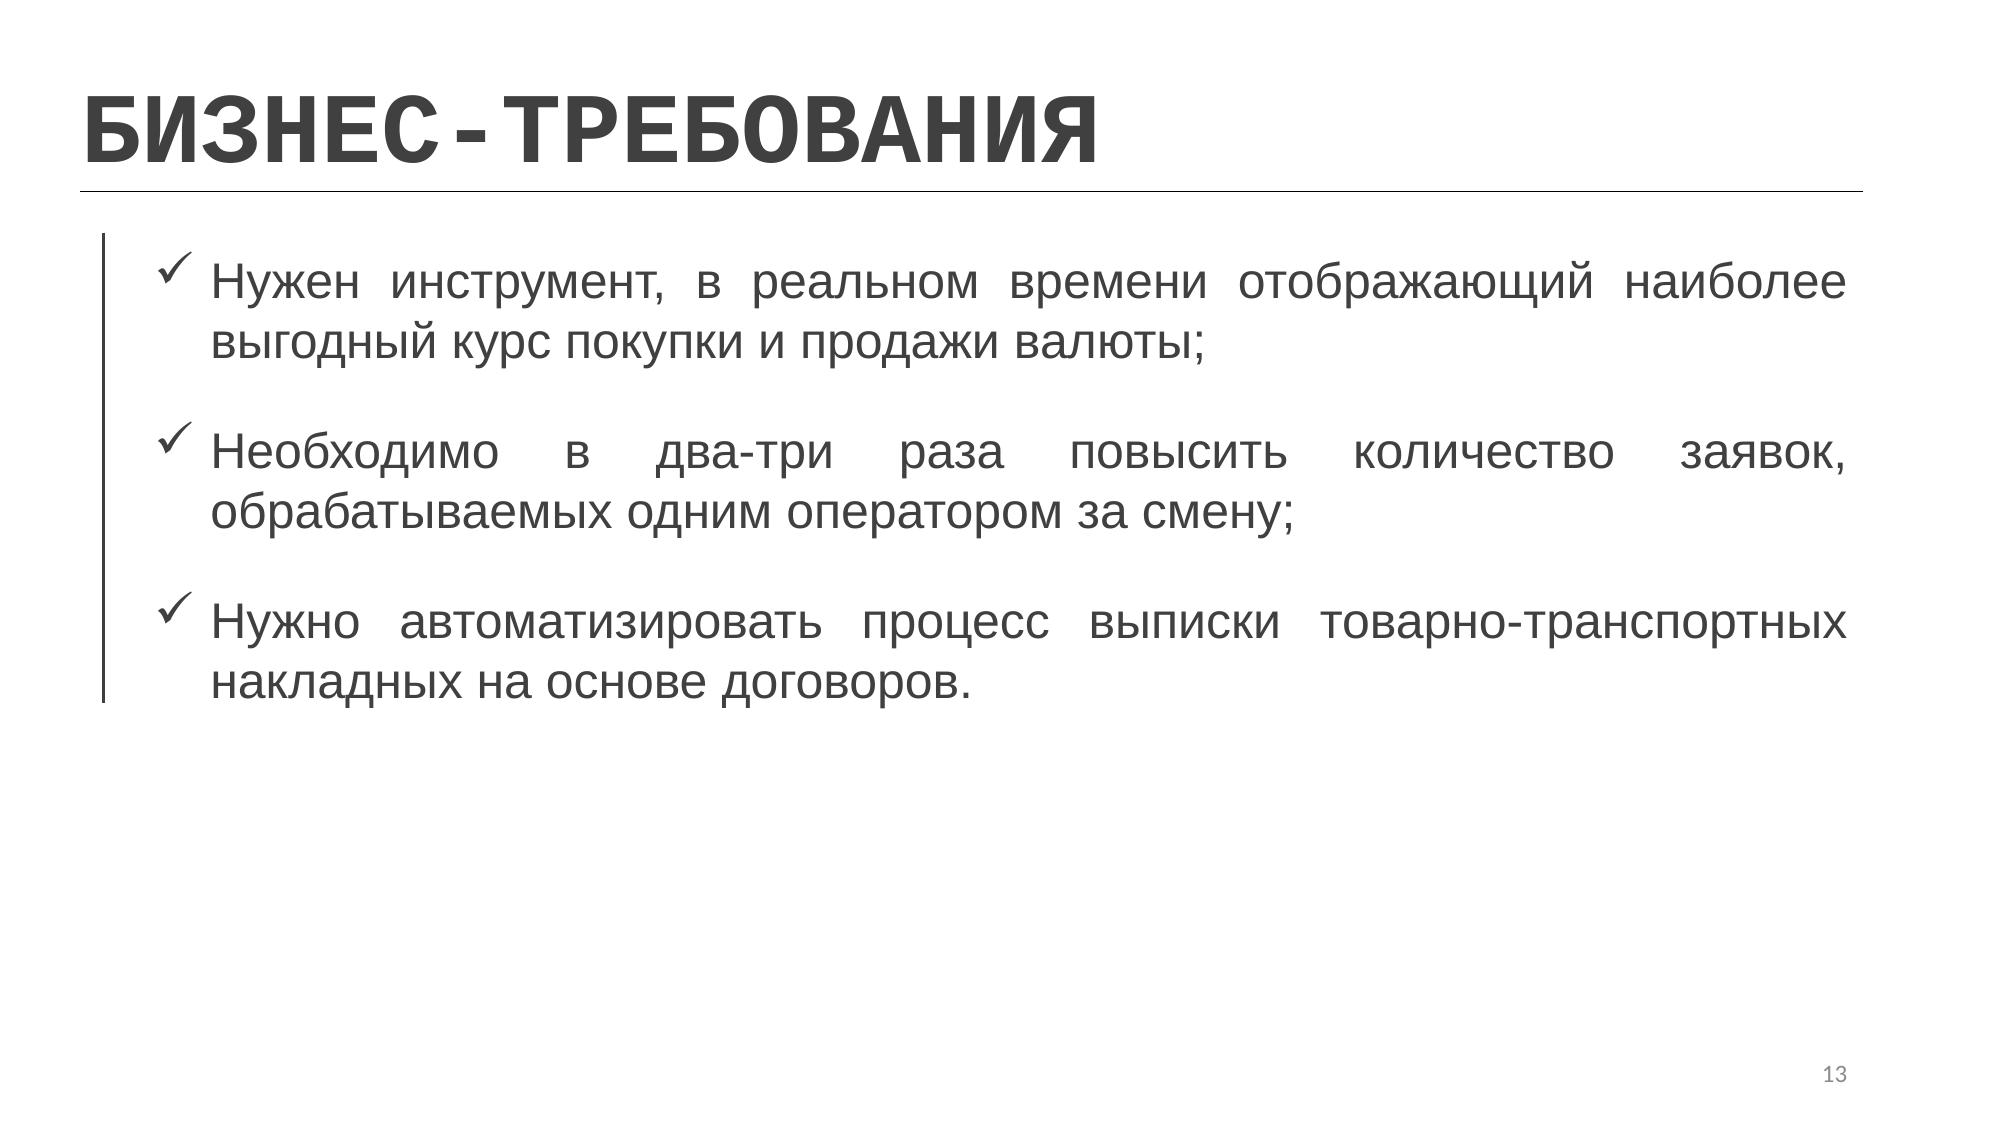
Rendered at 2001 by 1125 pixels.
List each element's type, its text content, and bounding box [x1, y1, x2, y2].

text_box Нужен инструмент, в реальном времени отображающий наиболее выгодный курс покупки и продажи валюты; Необходимо в два-три раза повысить количество заявок, обрабатываемых одним оператором за смену; Нужно автоматизировать процесс выписки товарно-транспортных накладных на основе договоров. [139, 241, 1863, 716]
text_box БИЗНЕС-ТРЕБОВАНИЯ [67, 55, 1117, 191]
slide_number 13 [1412, 1042, 1863, 1103]
